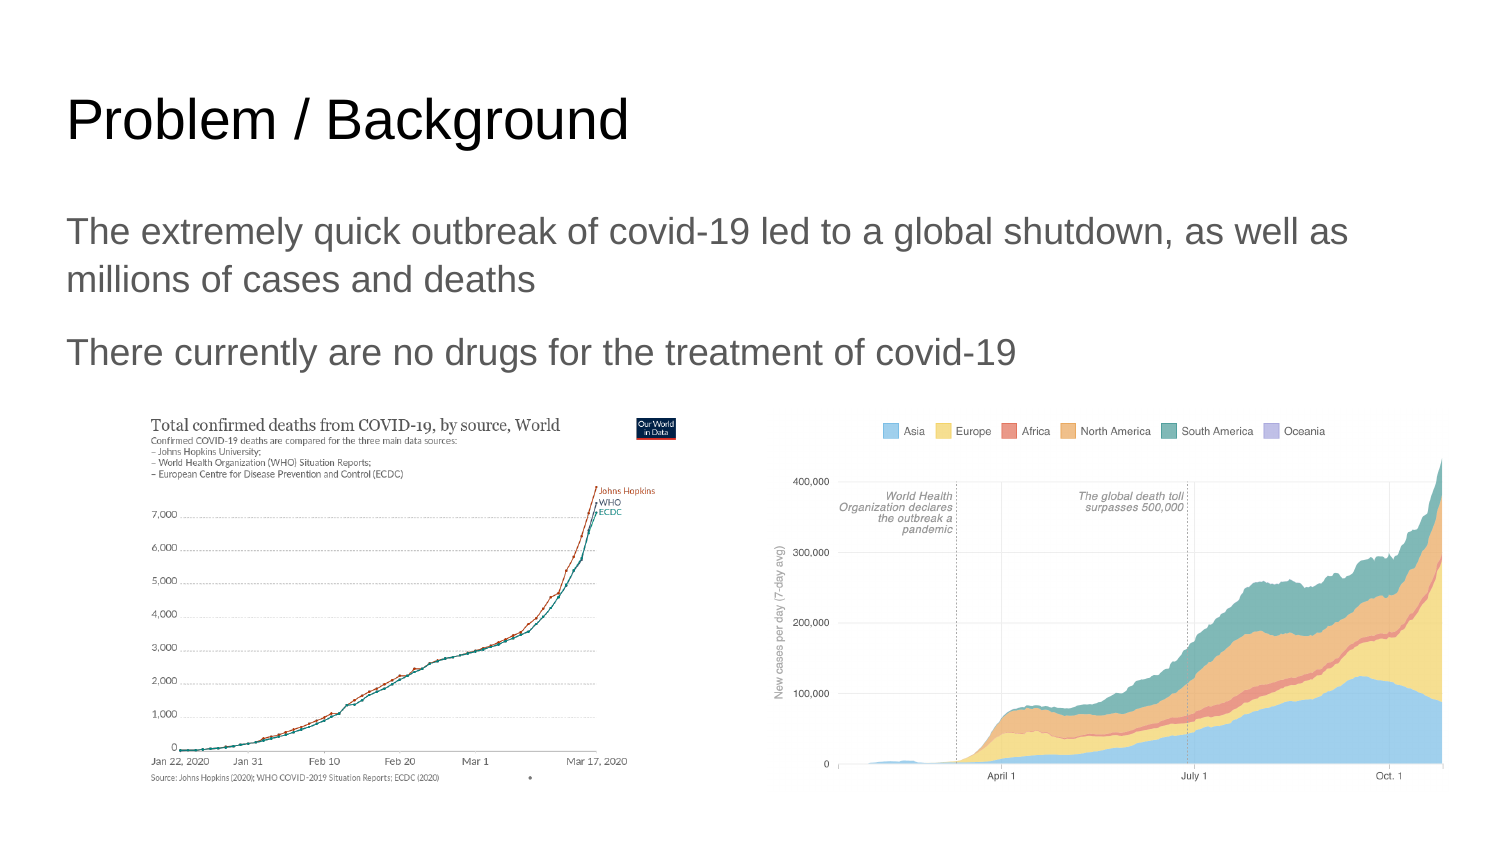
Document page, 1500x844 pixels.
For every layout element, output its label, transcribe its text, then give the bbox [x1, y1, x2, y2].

title Problem / Background [51, 72, 1449, 167]
list The extremely quick outbreak of covid-19 led to a global shutdown, as well as millions of cases and deaths There currently are no drugs for the treatment of covid-19 [51, 189, 1449, 750]
picture [767, 408, 1450, 792]
picture [141, 408, 685, 792]
